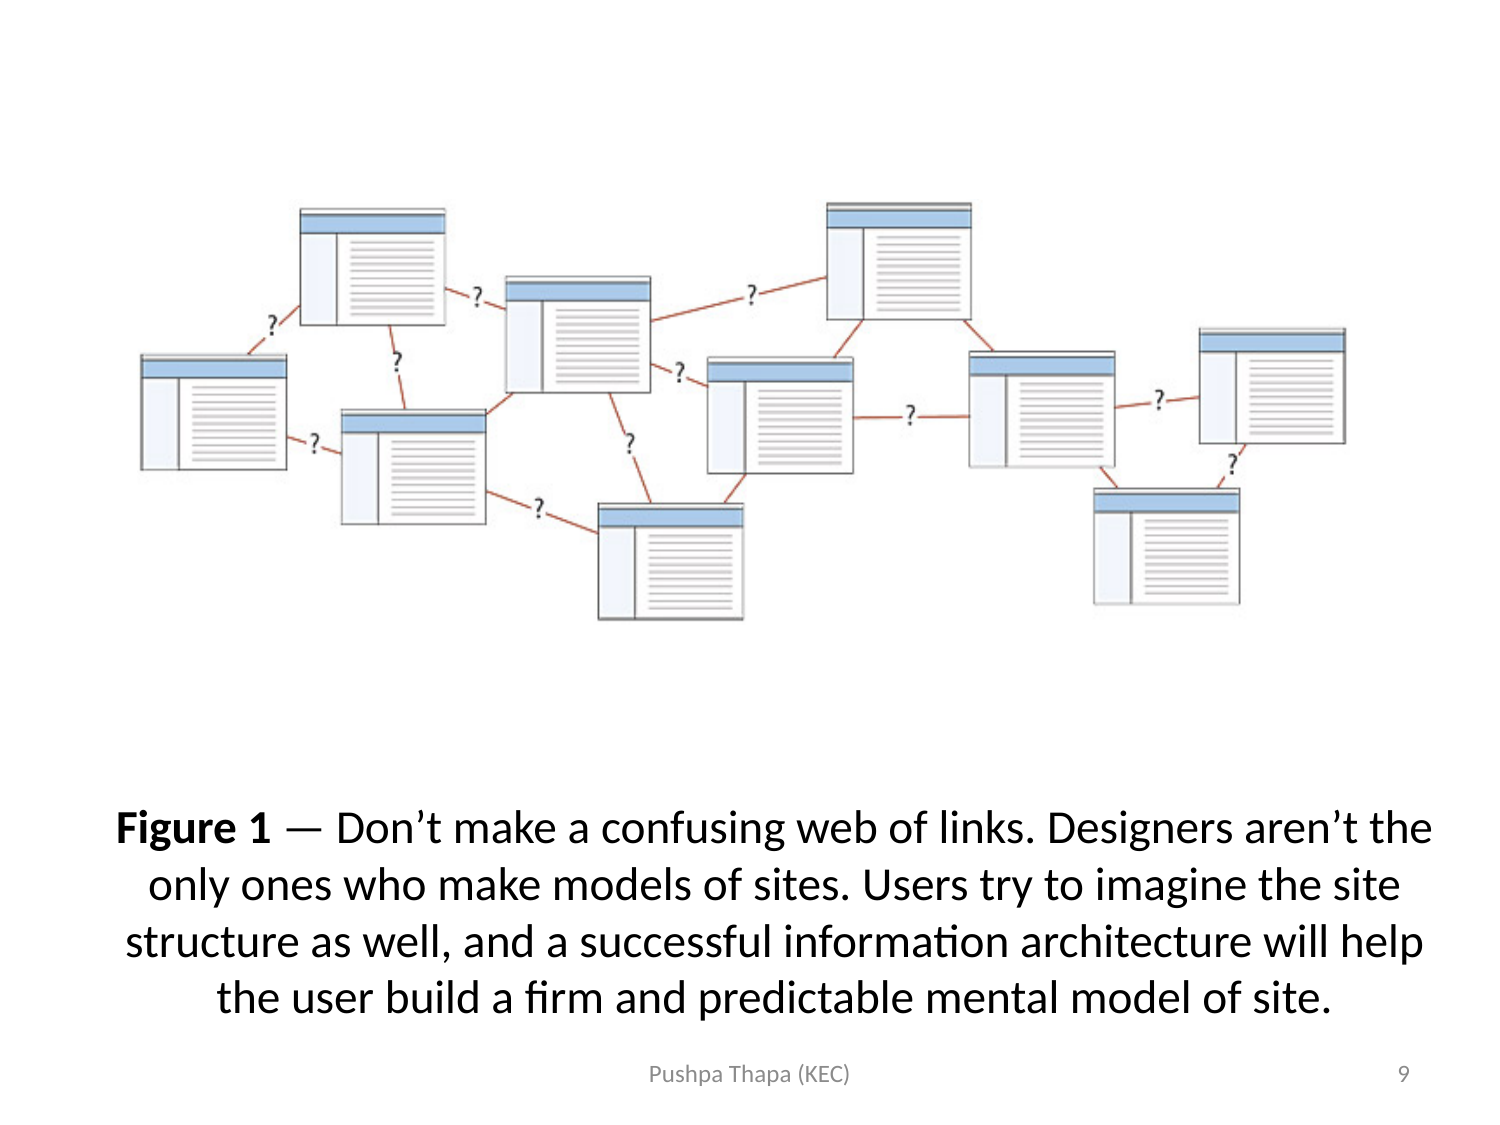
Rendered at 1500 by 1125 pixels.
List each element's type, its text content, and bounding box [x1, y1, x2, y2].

footer Pushpa Thapa (KEC) [512, 1042, 988, 1103]
title Figure 1 — Don’t make a confusing web of links. Designers aren’t the only ones who make models of sites. Users try to imagine the site structure as well, and a successful information architecture will help the user build a firm and predictable mental model of site. [99, 787, 1450, 1125]
slide_number 9 [1074, 1042, 1425, 1103]
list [137, 199, 1351, 626]
